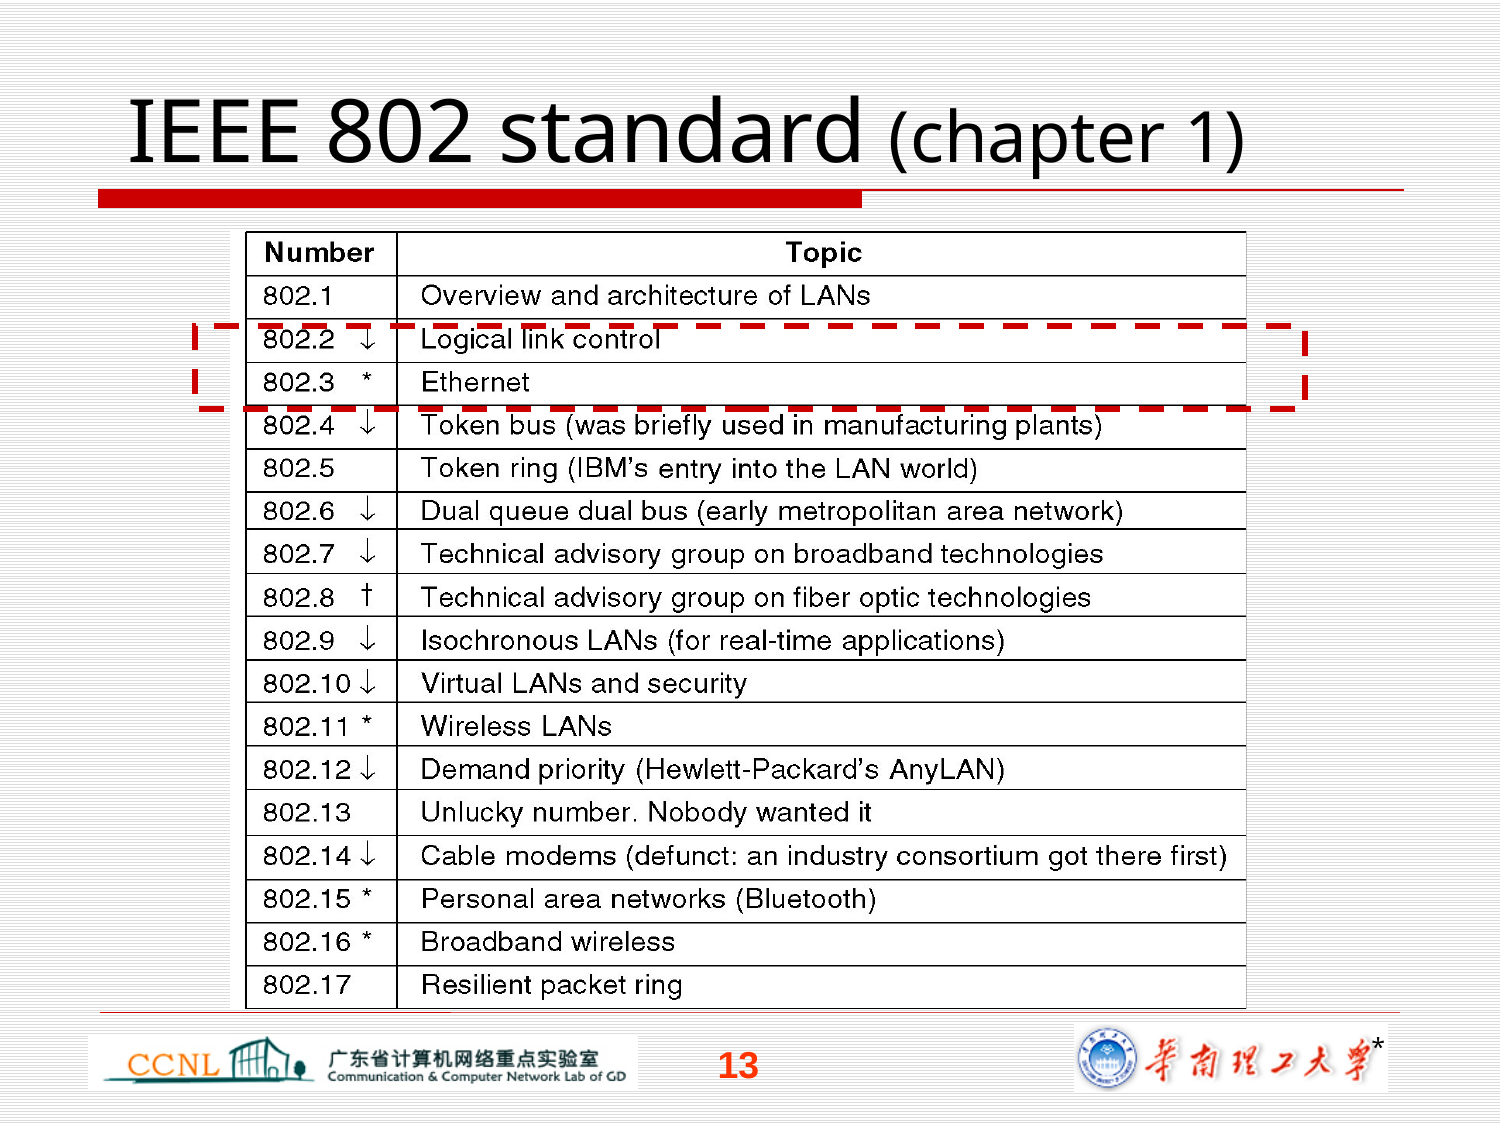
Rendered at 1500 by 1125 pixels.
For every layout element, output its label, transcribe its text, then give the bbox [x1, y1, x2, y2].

picture [229, 231, 1247, 1010]
picture [88, 1034, 638, 1090]
title IEEE 802 standard (chapter 1) [111, 0, 1500, 188]
text_box [1253, 326, 1306, 409]
text_box [194, 326, 223, 409]
slide_number * [1074, 1024, 1401, 1103]
